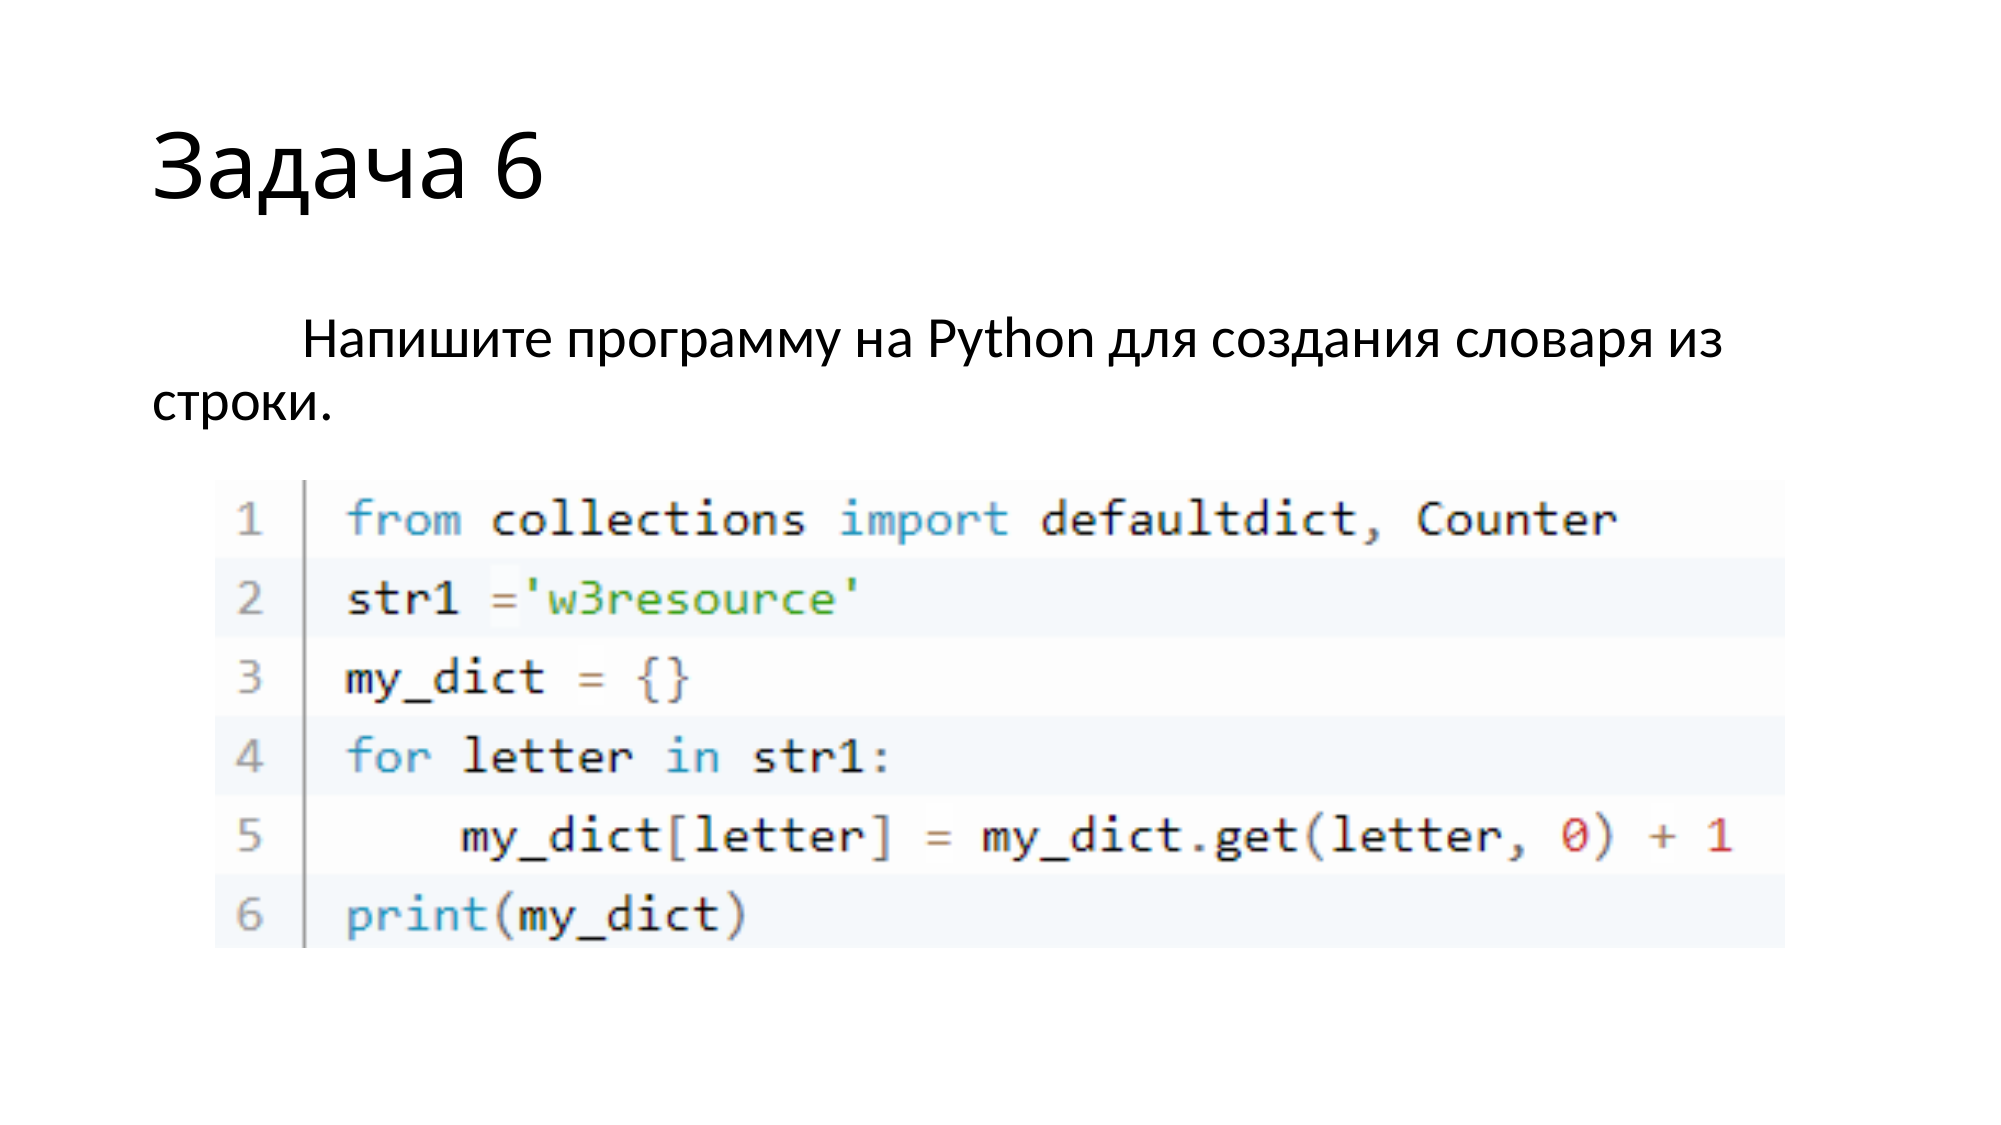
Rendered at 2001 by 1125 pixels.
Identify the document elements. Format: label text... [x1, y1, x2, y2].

list Напишите программу на Python для создания словаря из строки. [137, 299, 1863, 1014]
picture [215, 480, 1785, 948]
title Задача 6 [137, 59, 1863, 278]
